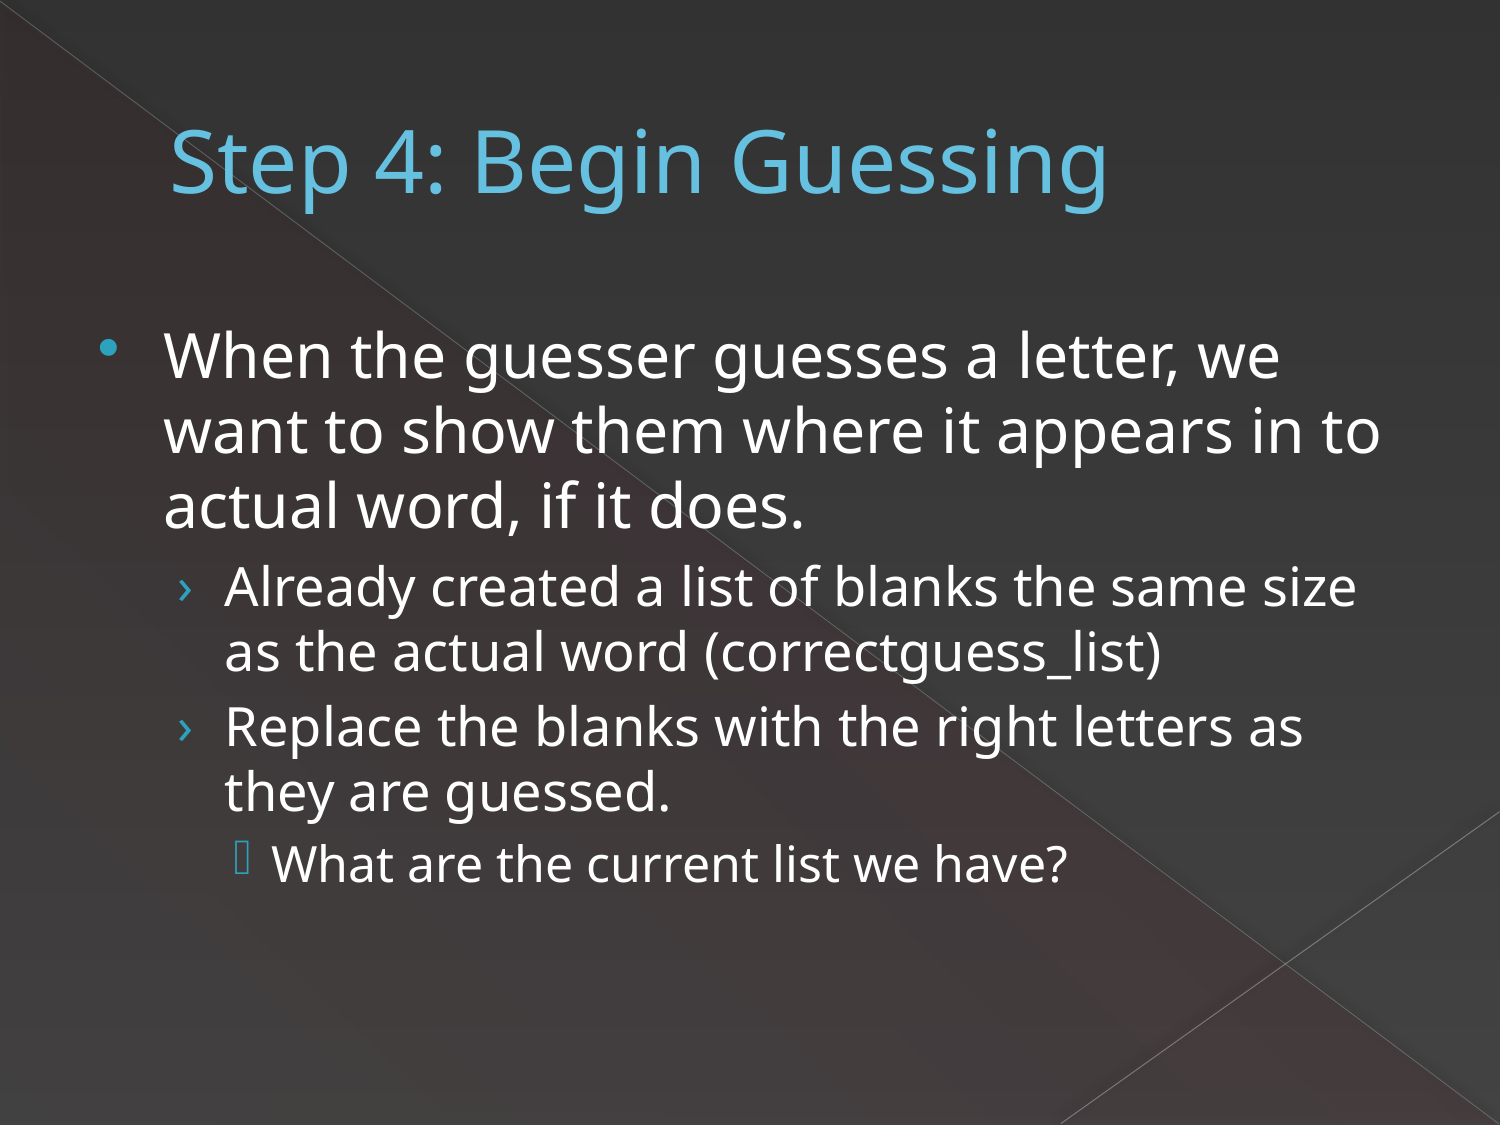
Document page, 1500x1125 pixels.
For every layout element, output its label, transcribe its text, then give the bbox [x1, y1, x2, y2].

list When the guesser guesses a letter, we want to show them where it appears in to actual word, if it does. Already created a list of blanks the same size as the actual word (correctguess_list) Replace the blanks with the right letters as they are guessed. What are the current list we have? [75, 308, 1425, 1059]
title Step 4: Begin Guessing [75, 43, 1425, 274]
